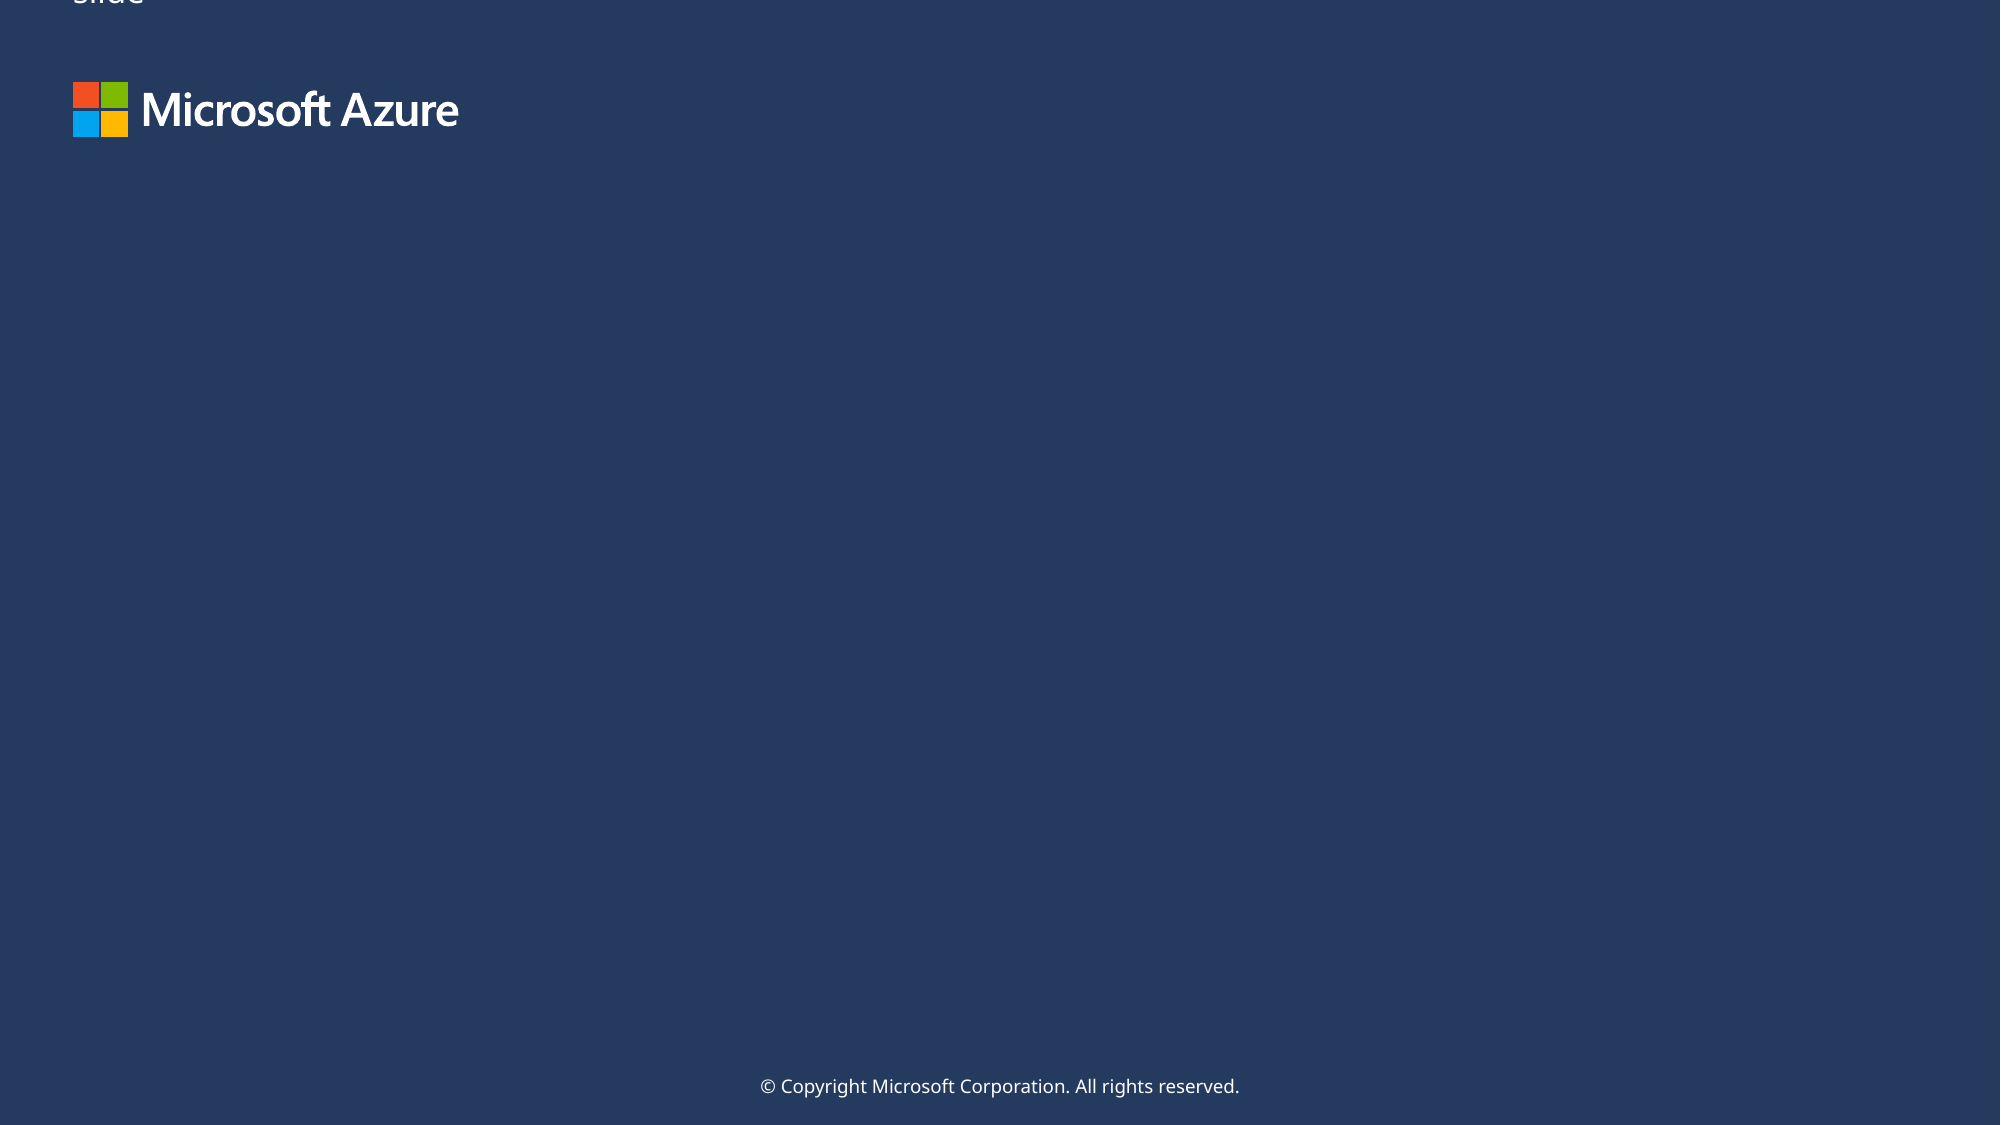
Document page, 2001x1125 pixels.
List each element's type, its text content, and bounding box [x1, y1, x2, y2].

title Closing slide [42, 0, 291, 152]
